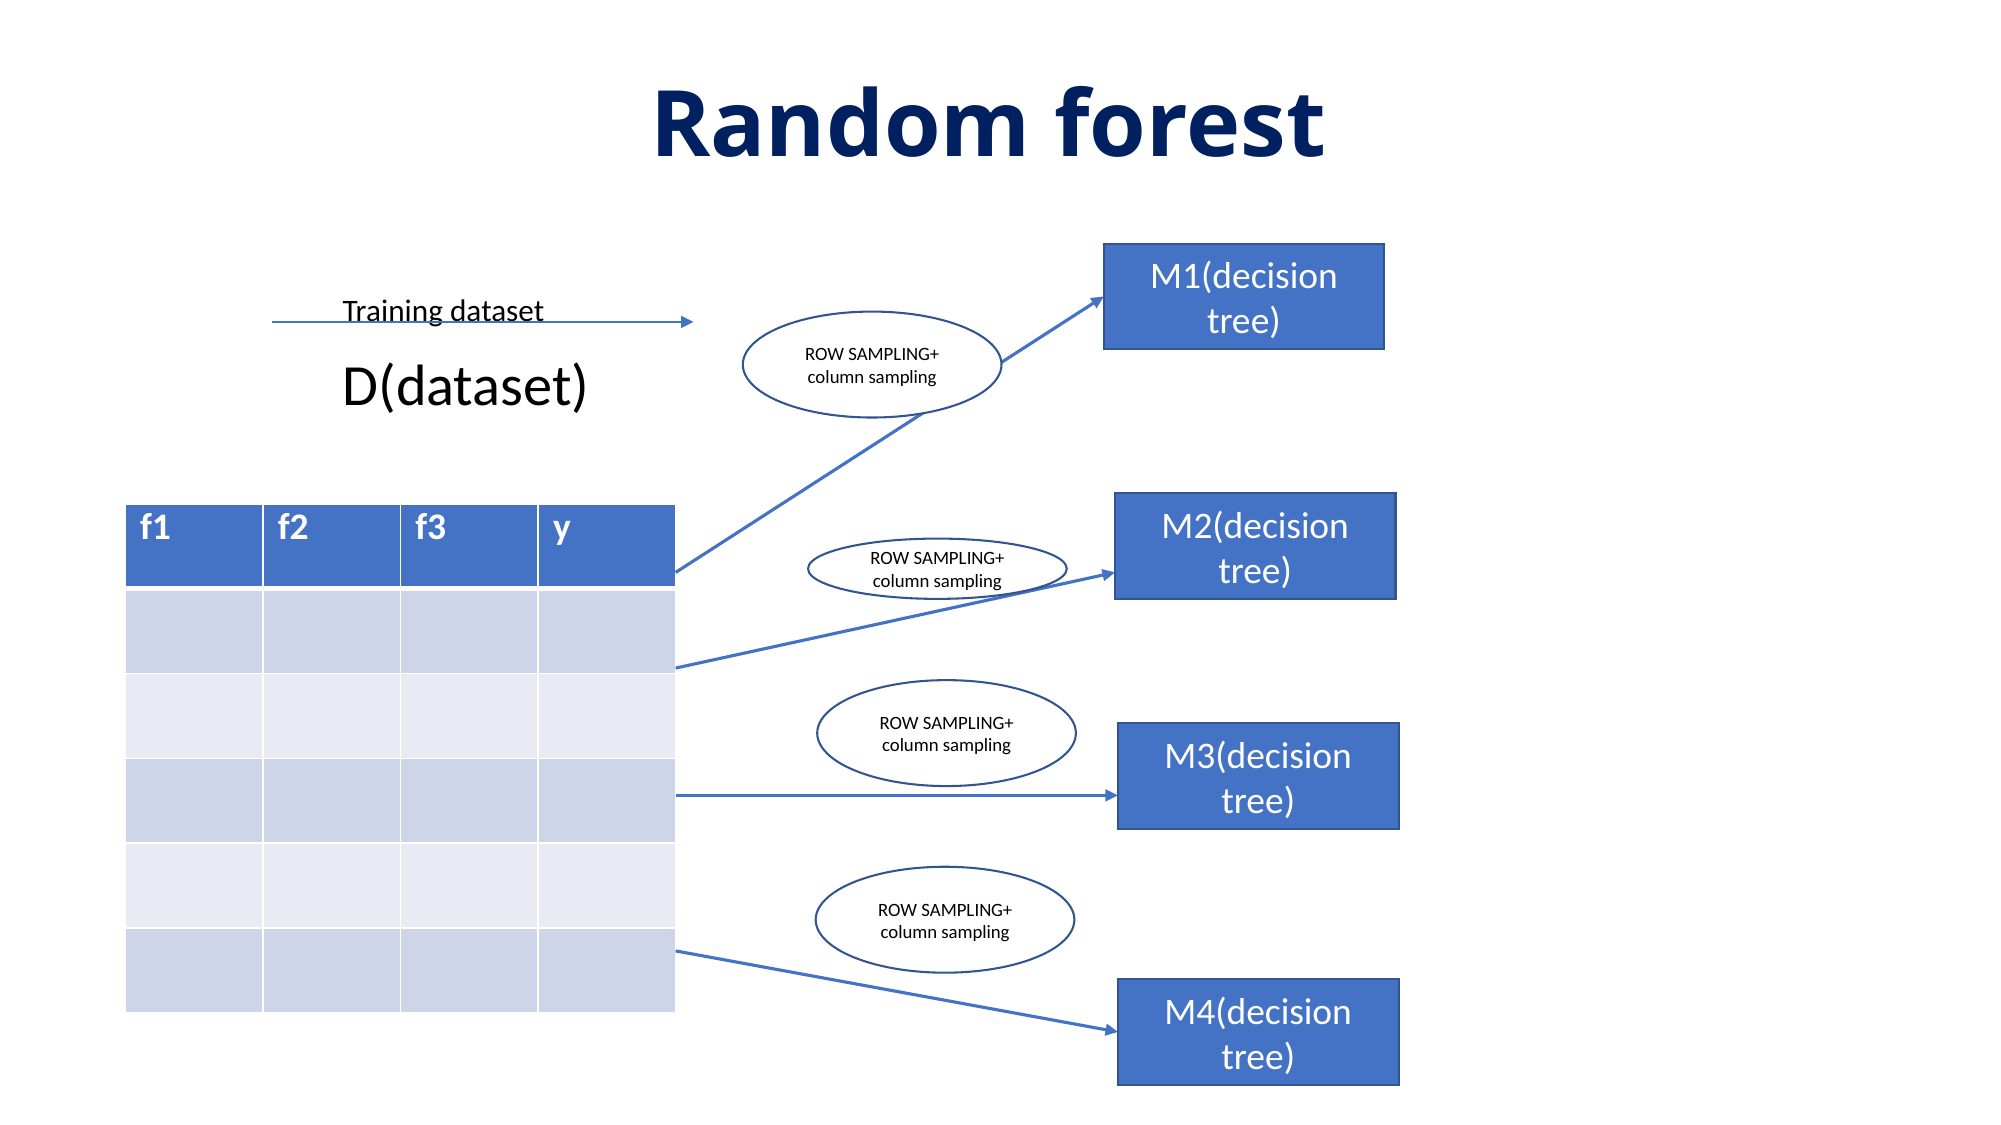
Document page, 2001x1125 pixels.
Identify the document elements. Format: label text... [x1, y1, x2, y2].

table_cell [401, 591, 537, 673]
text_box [675, 296, 1104, 572]
table_cell [126, 844, 262, 927]
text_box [675, 950, 1118, 1032]
table_header f3 [401, 505, 537, 586]
text_box M4(decision tree) [1117, 978, 1400, 1086]
table_cell [126, 591, 262, 673]
table_cell [401, 929, 537, 1012]
table_cell [264, 929, 400, 1012]
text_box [675, 572, 1115, 669]
table_cell [539, 929, 675, 1012]
table_cell [264, 674, 400, 758]
text_box M2(decision tree) [1114, 492, 1397, 600]
table_header f1 [126, 505, 262, 586]
table_cell [539, 591, 675, 673]
table_cell [264, 591, 400, 673]
table_cell [401, 759, 537, 842]
text_box ROW SAMPLING+ column sampling [814, 865, 1076, 950]
table_header f2 [264, 505, 400, 586]
text_box M3(decision tree) [1117, 722, 1400, 830]
table_cell [126, 674, 262, 758]
table_cell [264, 759, 400, 842]
table_cell [126, 929, 262, 1012]
table_cell [264, 844, 400, 927]
table_cell [539, 674, 675, 758]
list f3 y Training dataset D(dataset) [27, 184, 1863, 1014]
table_cell [401, 674, 537, 758]
table_cell [539, 844, 675, 927]
table_cell [401, 844, 537, 927]
text_box ROW SAMPLING+ column sampling [816, 679, 1077, 788]
table_cell [539, 759, 675, 842]
text_box M1(decision tree) [1103, 243, 1385, 350]
table_header y [539, 505, 675, 586]
table_cell [126, 759, 262, 842]
title Random forest [137, 59, 1863, 184]
